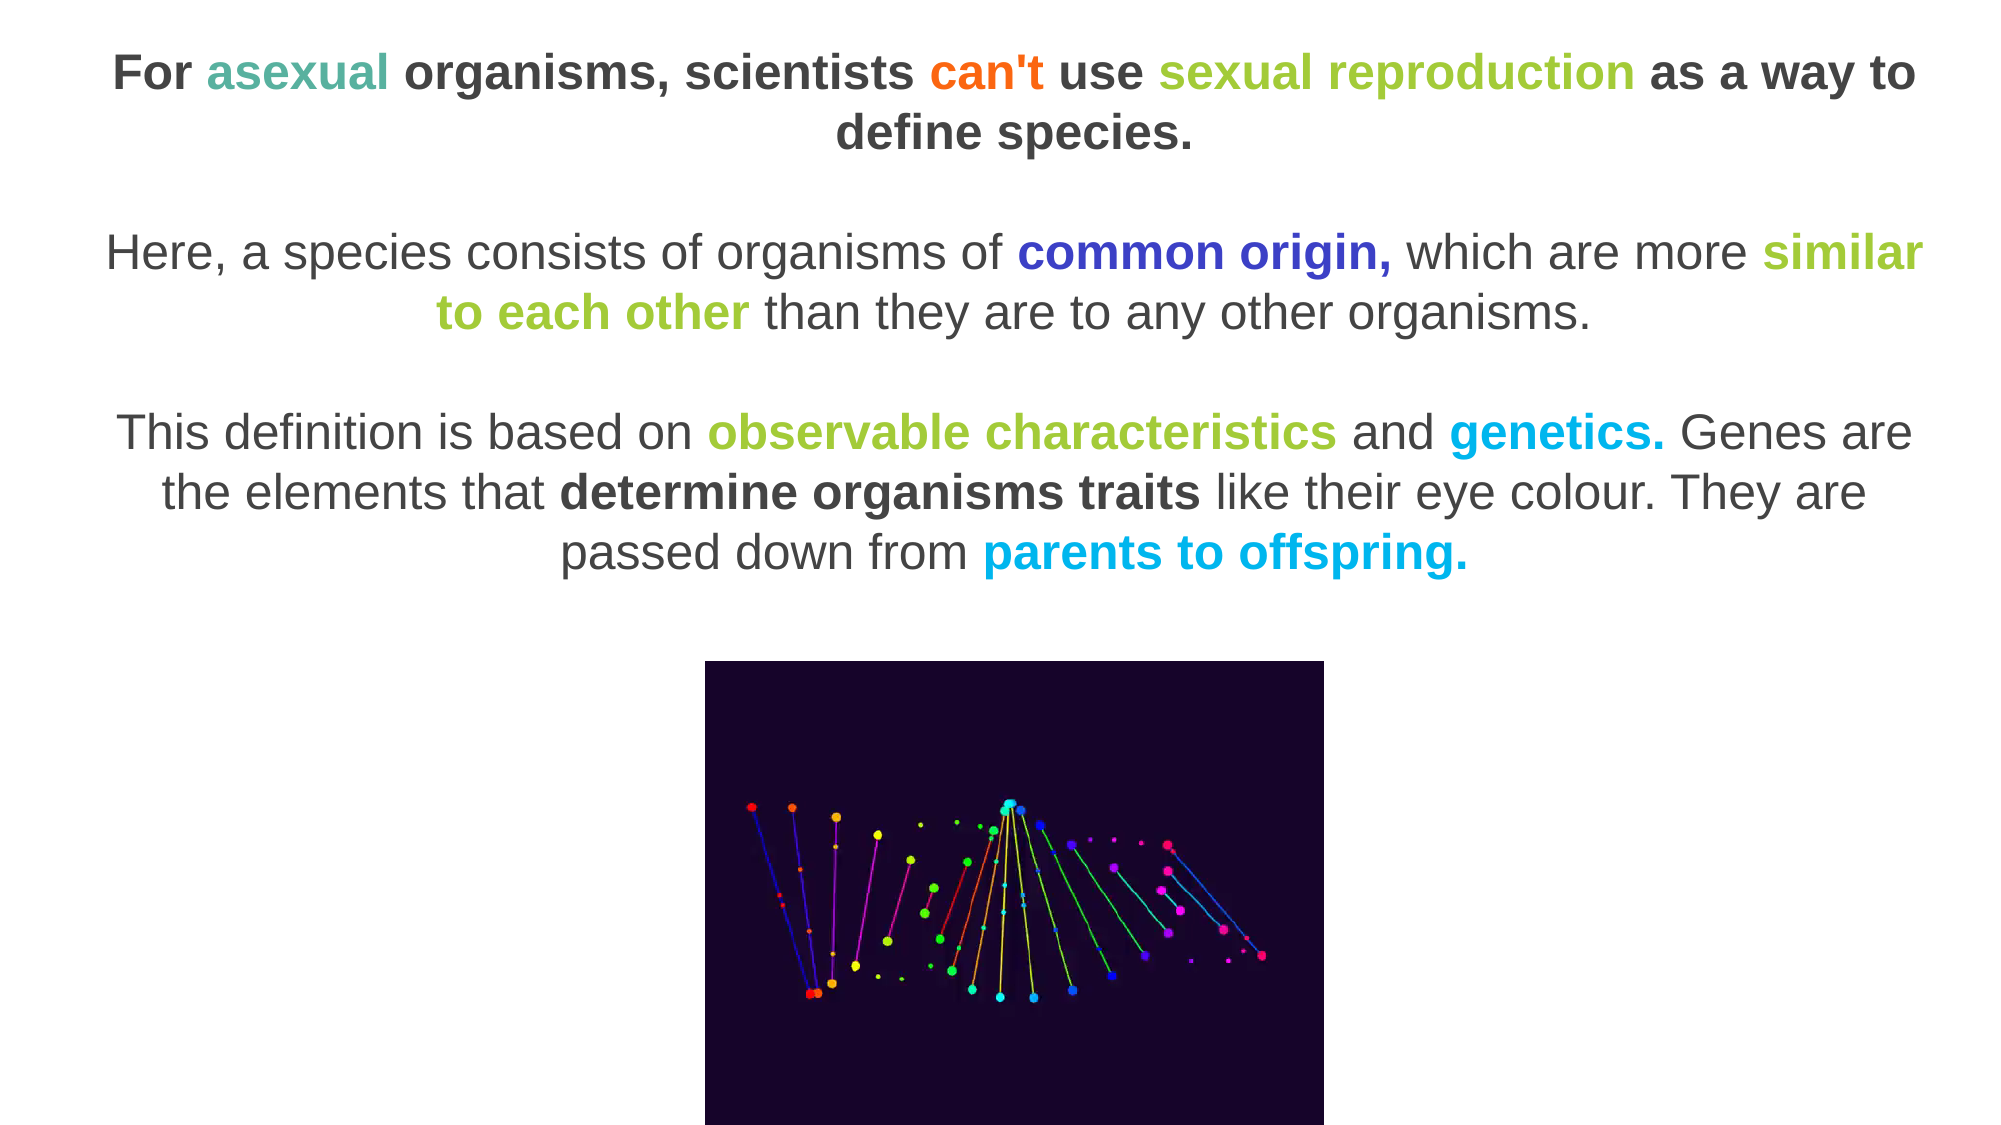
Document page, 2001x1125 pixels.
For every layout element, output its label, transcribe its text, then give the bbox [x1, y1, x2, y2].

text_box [704, 660, 1325, 1125]
text_box For asexual organisms, scientists can't use sexual reproduction as a way to define species. Here, a species consists of organisms of common origin, which are more similar to each other than they are to any other organisms. This definition is based on observable characteristics and genetics. Genes are the elements that determine organisms traits like their eye colour. They are passed down from parents to offspring. [72, 32, 1957, 587]
